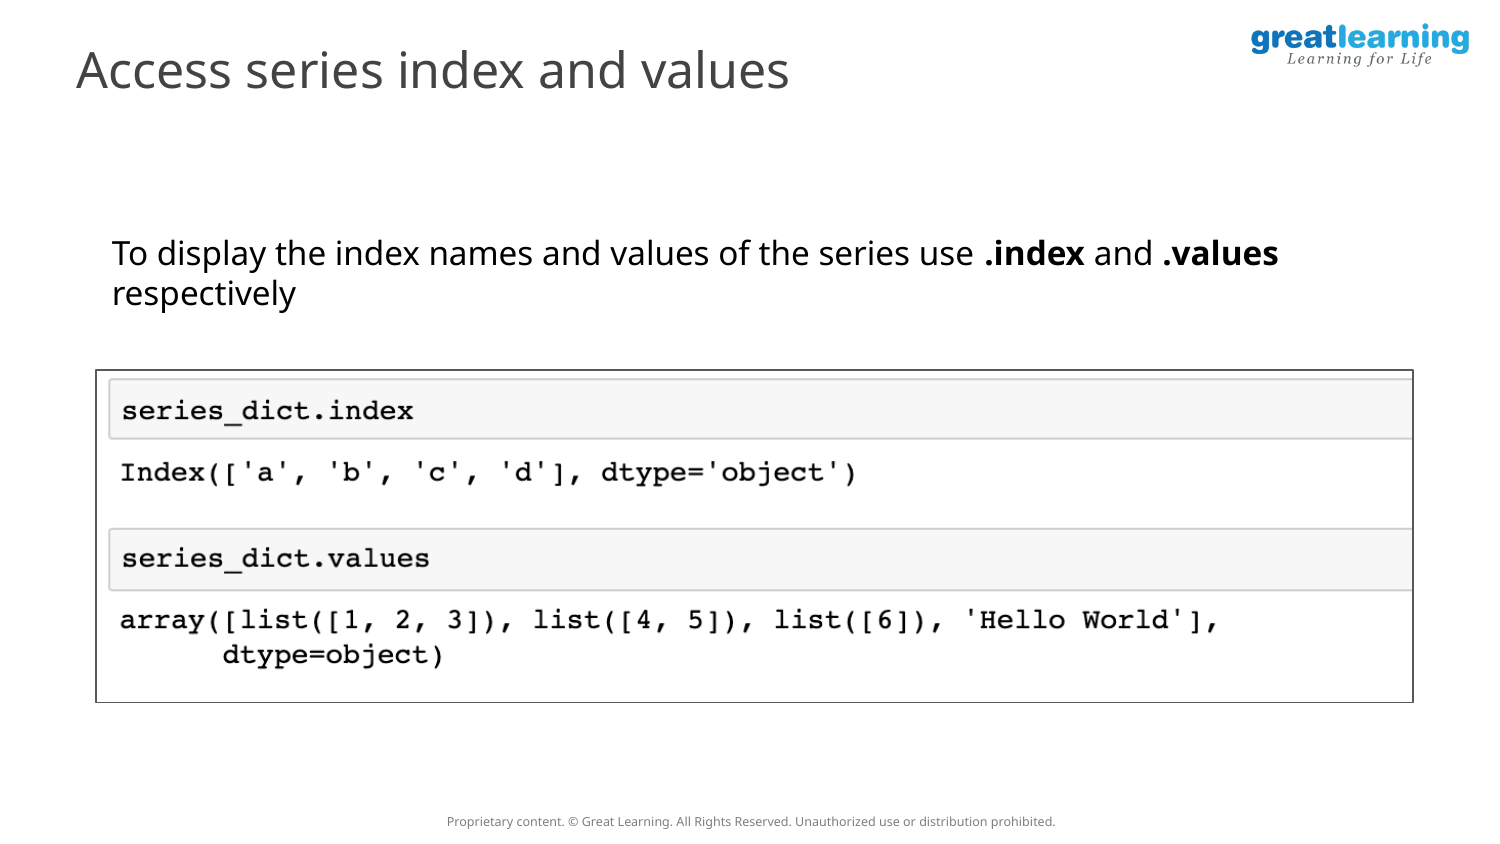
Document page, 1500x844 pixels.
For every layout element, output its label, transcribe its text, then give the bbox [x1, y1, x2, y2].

text_box To display the index names and values of the series use .index and .values respectively [96, 217, 1413, 333]
text_box Access series index and values [61, 23, 1285, 110]
picture [96, 370, 1413, 703]
picture [1285, 23, 1469, 67]
